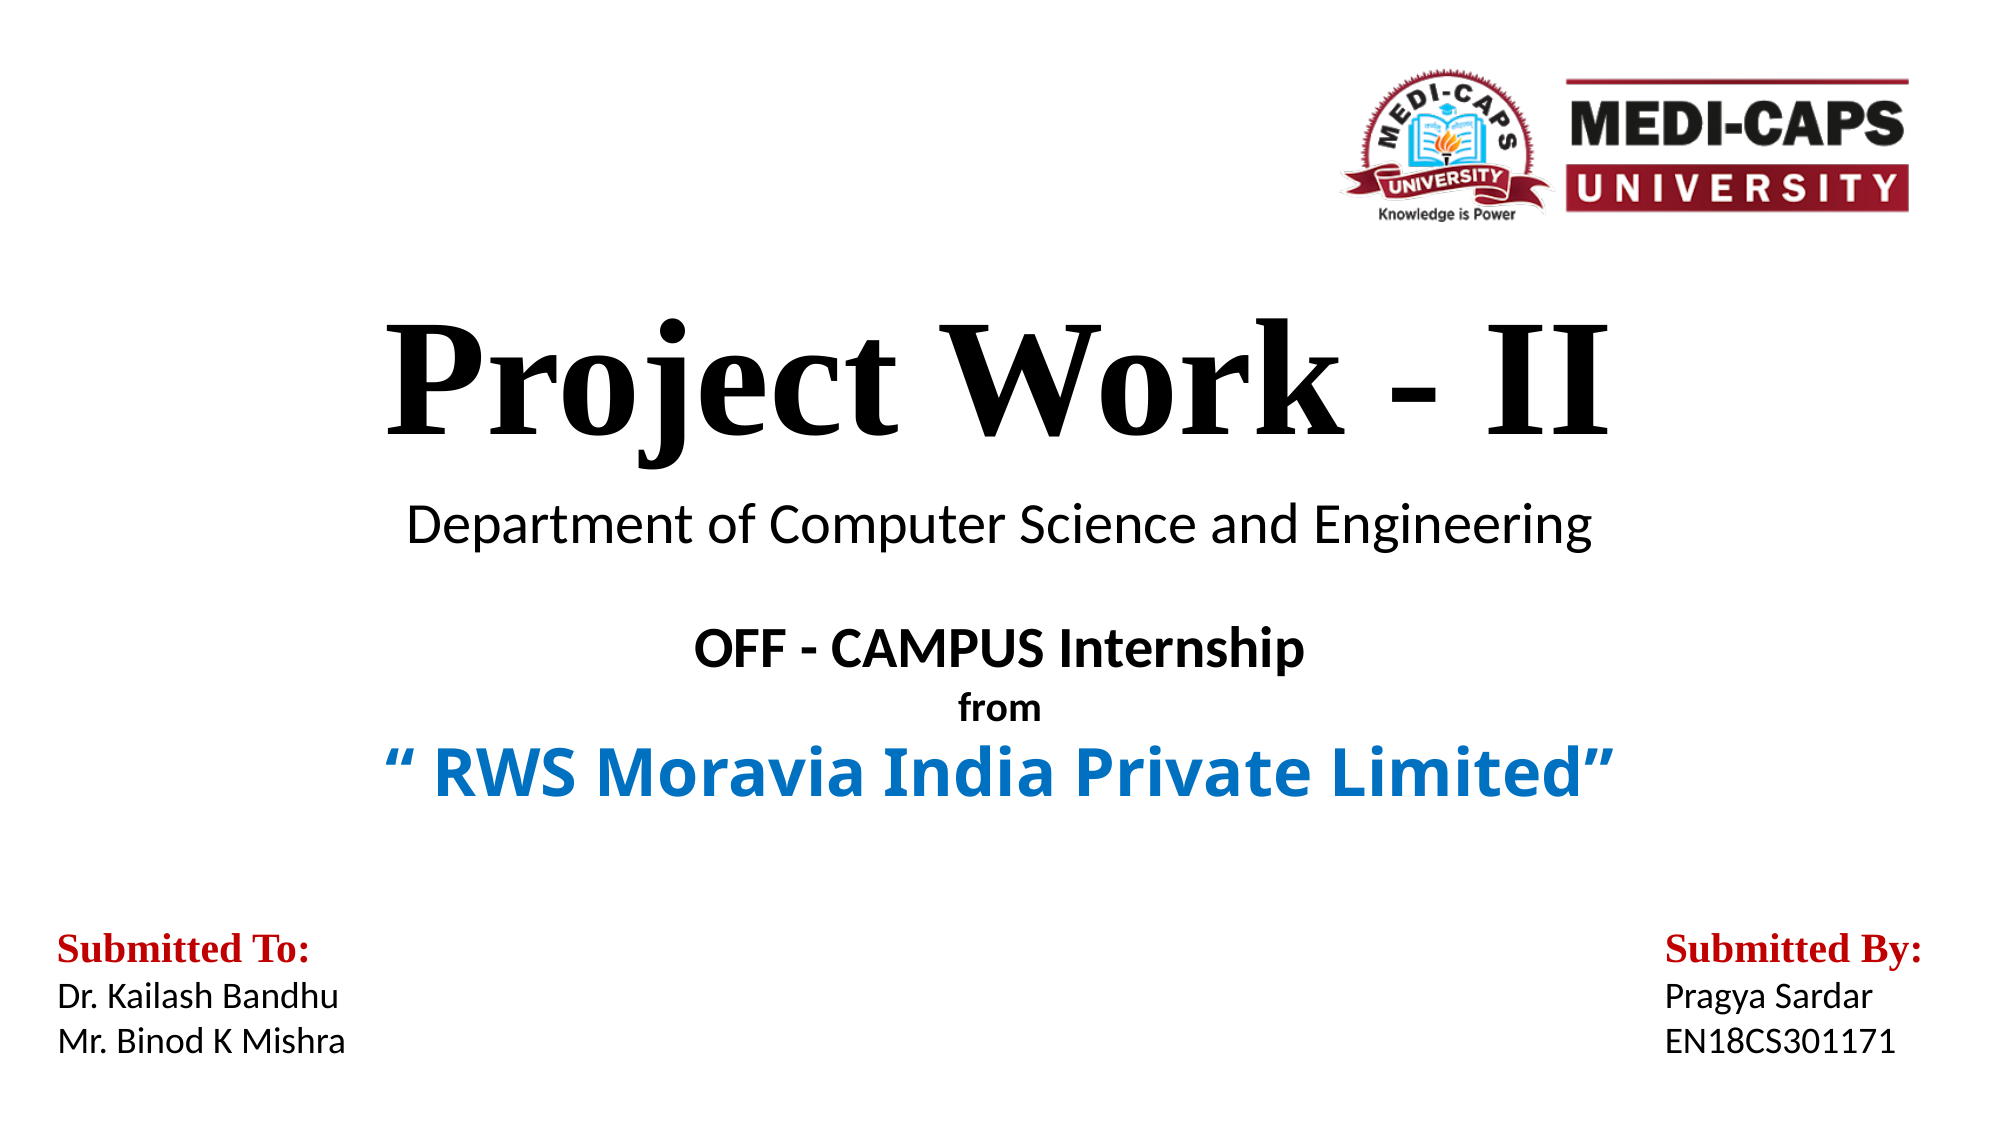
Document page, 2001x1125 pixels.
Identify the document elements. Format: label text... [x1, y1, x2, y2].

text_box OFF - CAMPUS Internship from “ RWS Moravia India Private Limited” [0, 602, 2000, 817]
picture [1323, 68, 1924, 222]
text_box Submitted To: Submitted By: Dr. Kailash Bandhu Pragya Sardar Mr. Binod K Mishra EN18CS301171 [0, 913, 2000, 1068]
text_box Project Work - II [0, 260, 2000, 476]
text_box Department of Computer Science and Engineering [0, 477, 2000, 563]
